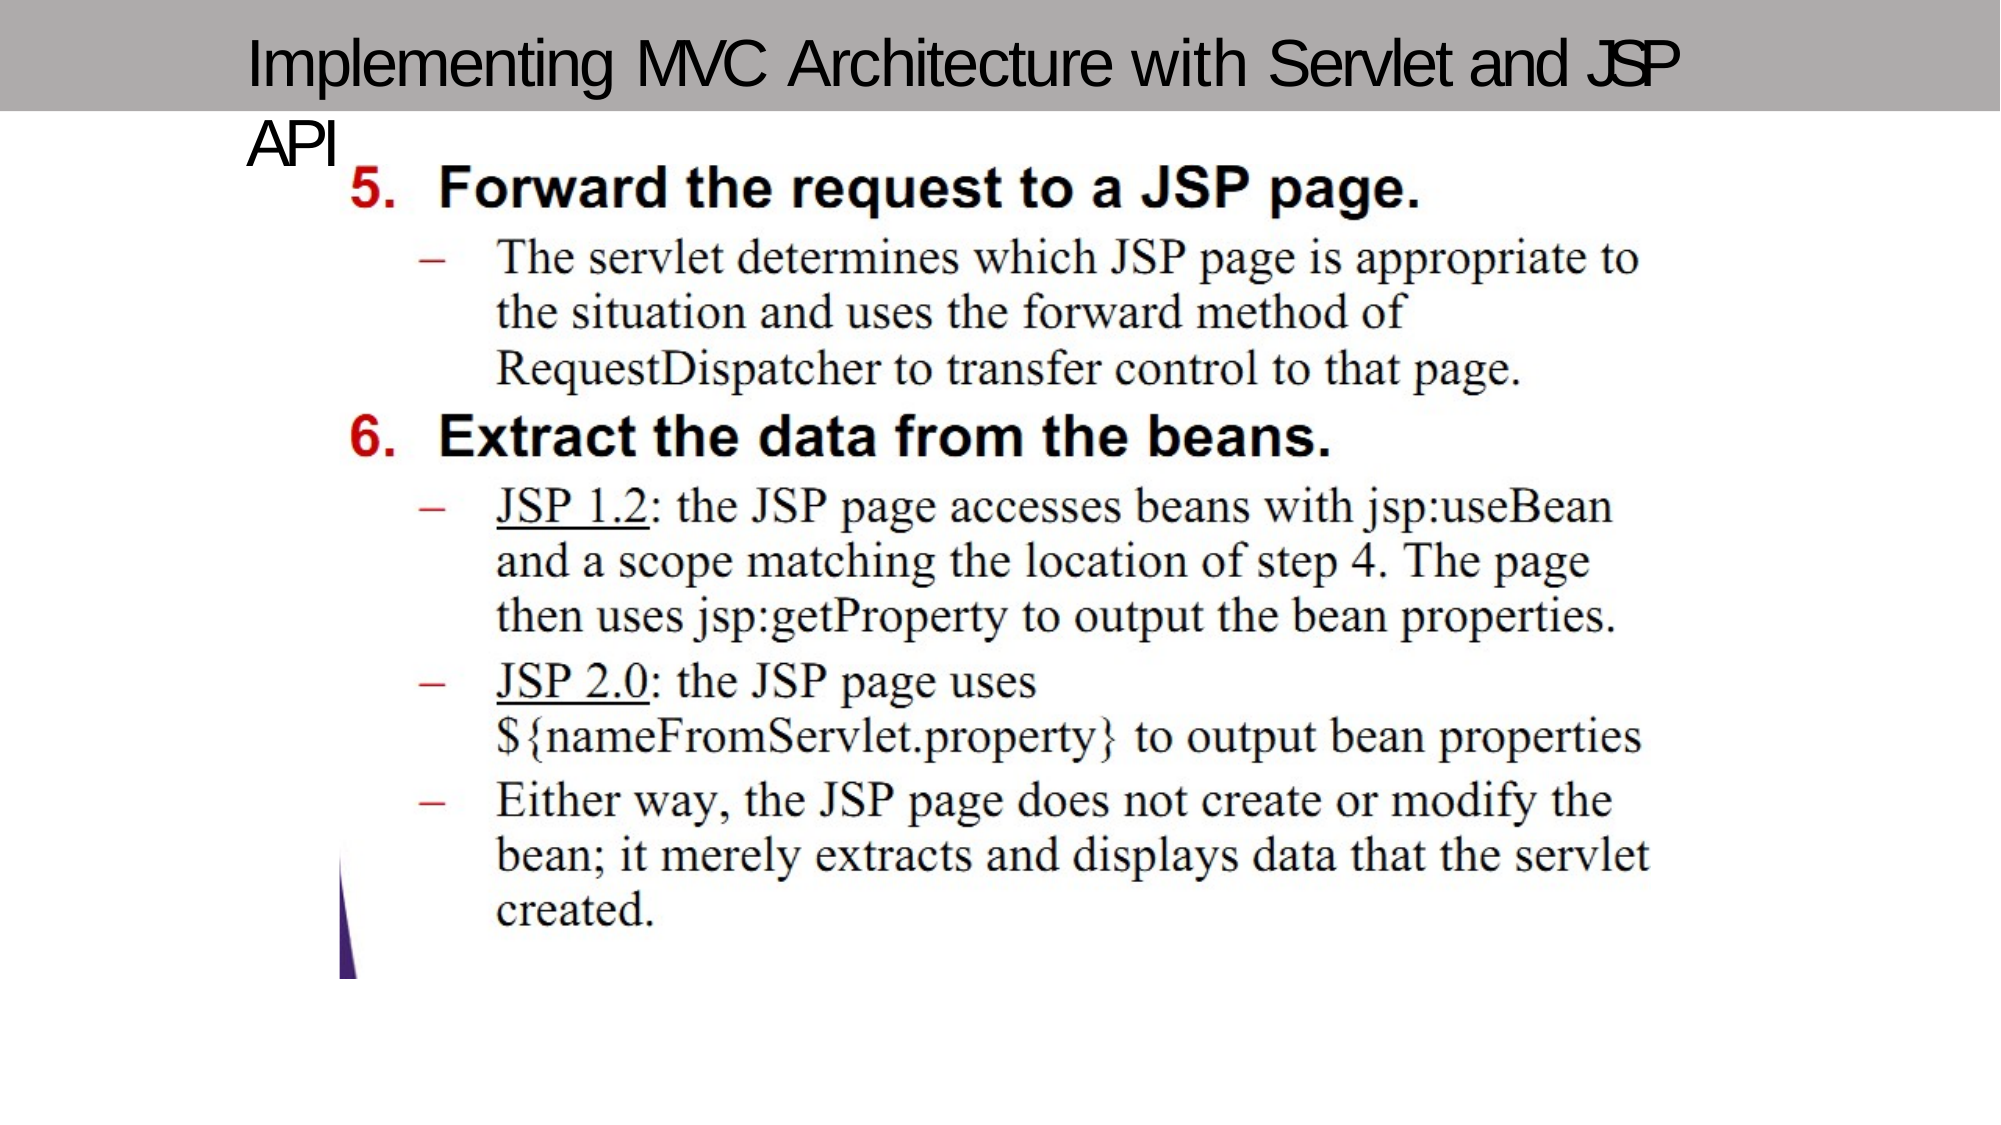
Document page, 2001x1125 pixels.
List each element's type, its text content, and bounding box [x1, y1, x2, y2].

text_box [339, 208, 1651, 979]
title Implementing MVC Architecture with Servlet and JSP API [244, 17, 1756, 208]
text_box [0, 0, 2000, 112]
